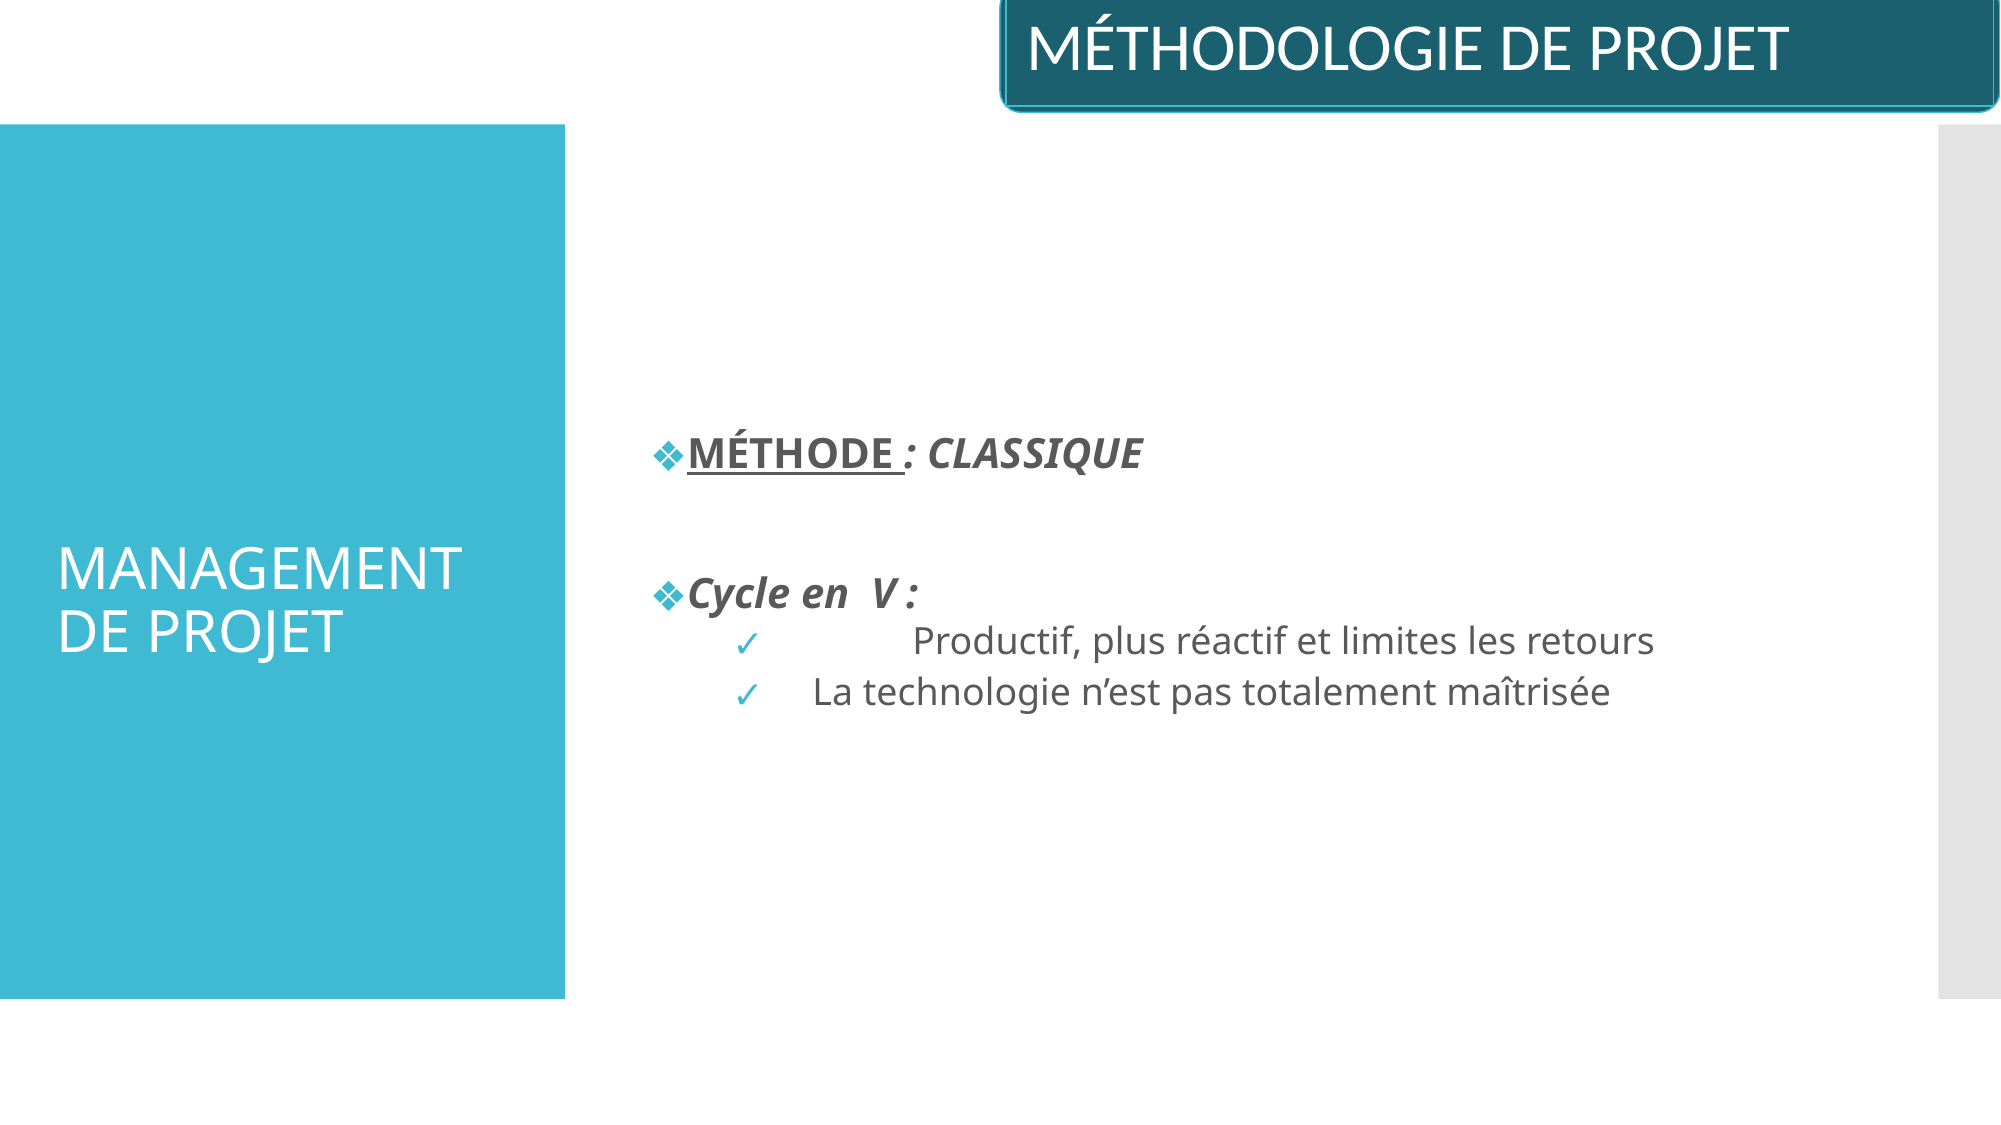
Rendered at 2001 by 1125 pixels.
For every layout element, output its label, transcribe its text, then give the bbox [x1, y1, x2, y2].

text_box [999, 0, 2000, 113]
title MANAGEMENT DE PROJET [41, 184, 525, 940]
list MÉTHODE : CLASSIQUE Cycle en V : Productif, plus réactif et limites les retours La technologie n’est pas totalement maîtrisée [634, 141, 1835, 1005]
